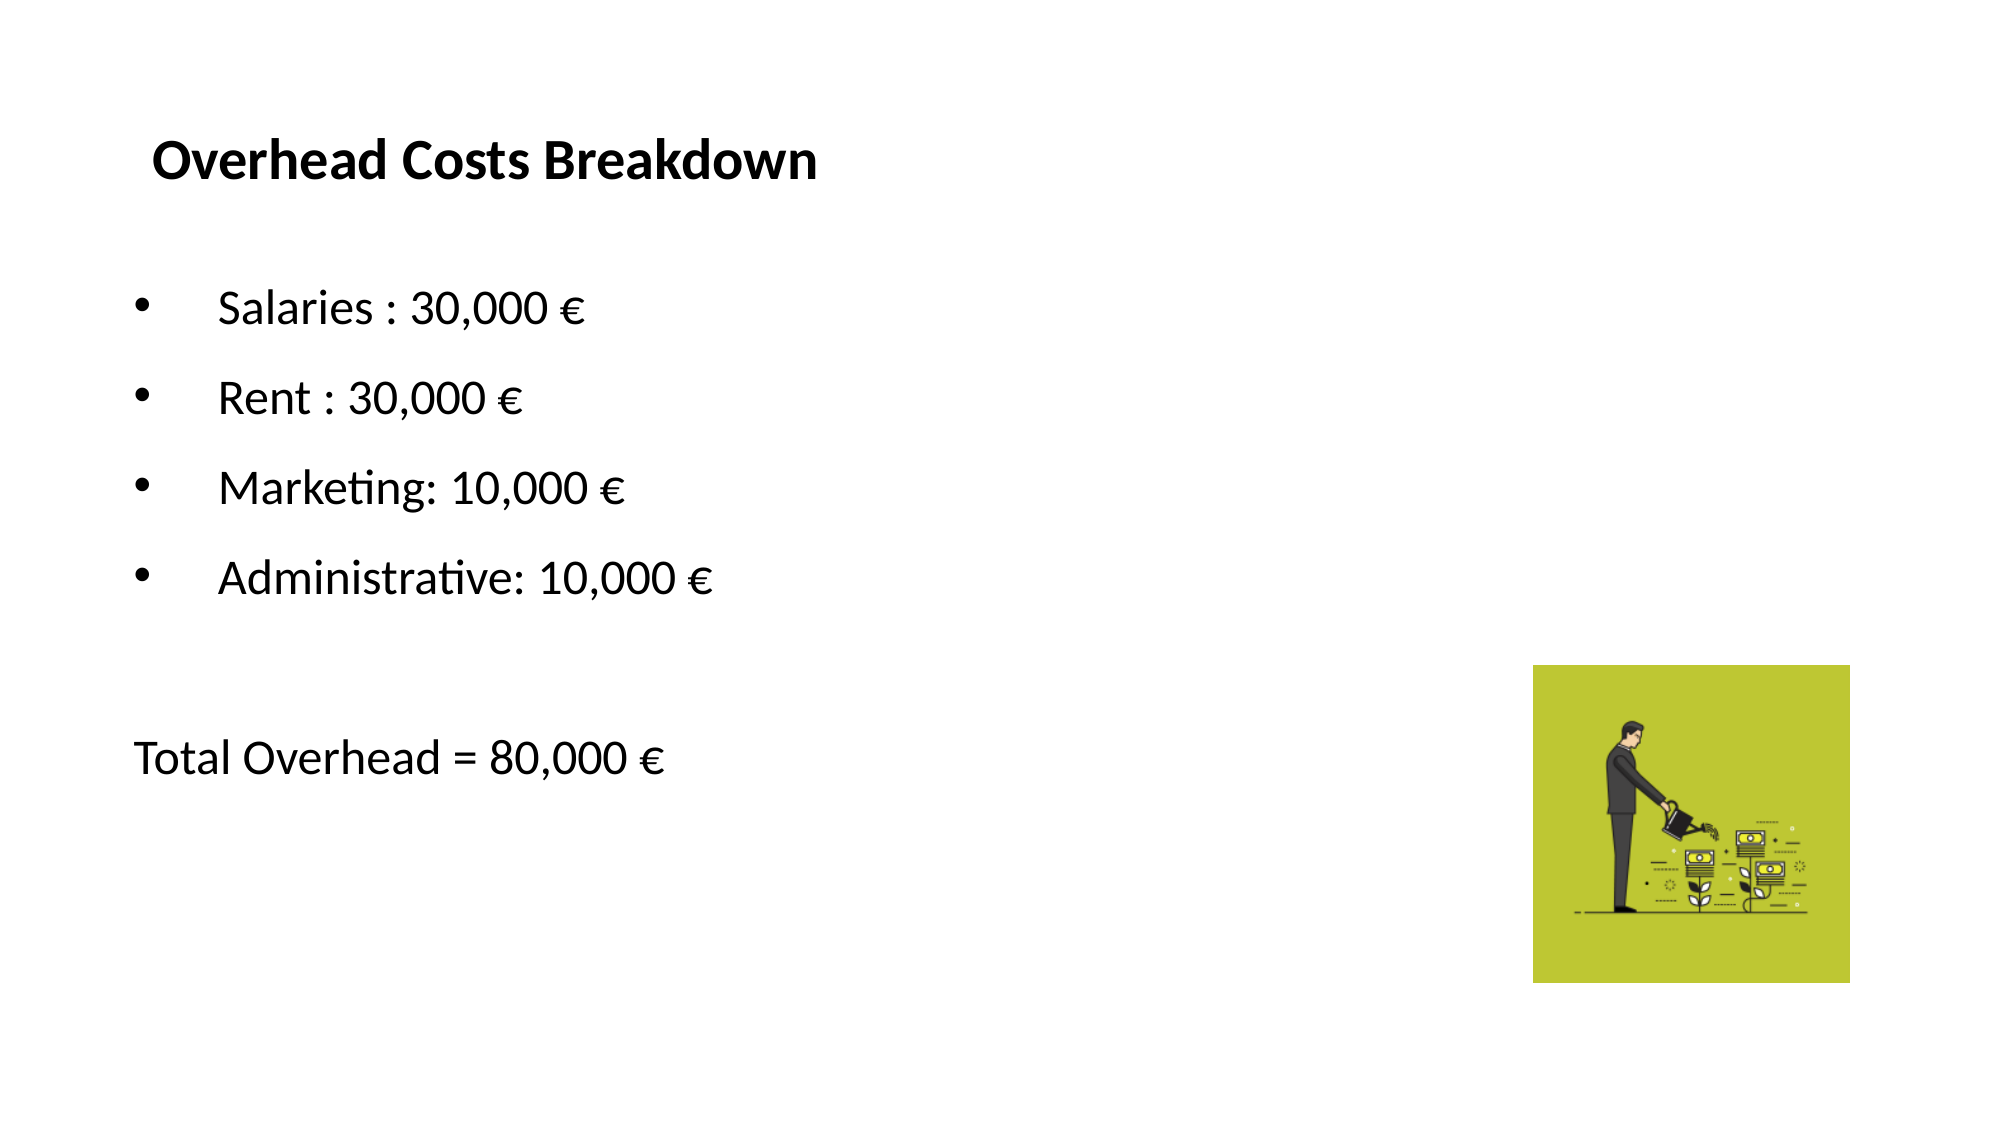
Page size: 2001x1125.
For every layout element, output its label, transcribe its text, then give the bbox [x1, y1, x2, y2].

text_box Salaries : 30,000 € Rent : 30,000 € Marketing: 10,000 € Administrative: 10,000 € Total Overhead = 80,000 € [118, 237, 1668, 882]
picture [1533, 665, 1850, 983]
text_box Overhead Costs Breakdown [137, 114, 1138, 199]
